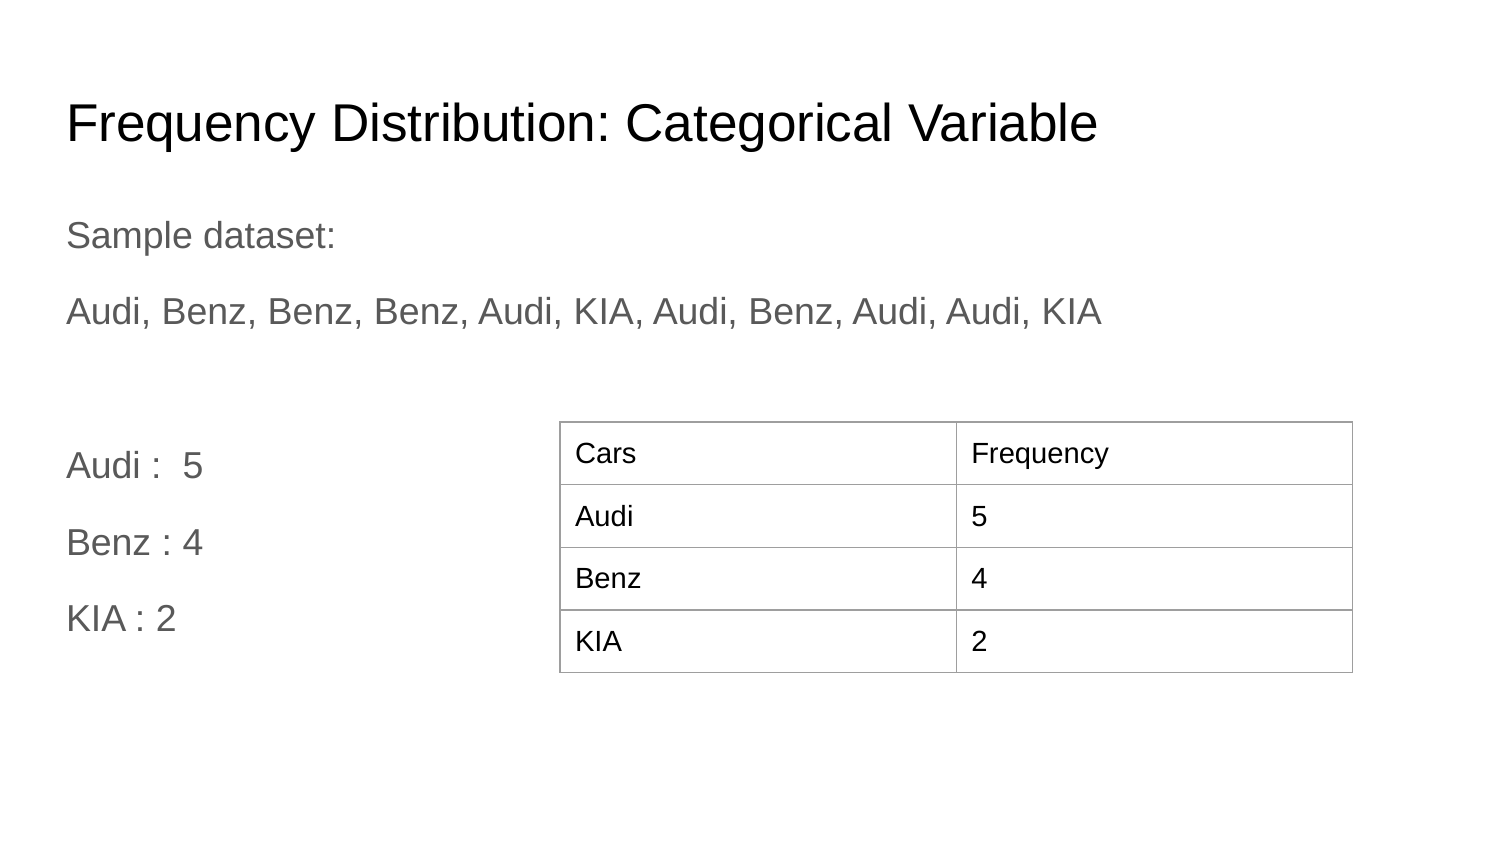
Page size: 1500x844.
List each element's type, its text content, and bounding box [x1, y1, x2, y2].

table_cell KIA [561, 611, 956, 672]
table_header Cars [561, 423, 956, 484]
table_cell Benz [561, 548, 956, 609]
title Frequency Distribution: Categorical Variable [51, 72, 1449, 167]
list Sample dataset: Audi, Benz, Benz, Benz, Audi, KIA, Audi, Benz, Audi, Audi, KIA Audi : 5 Benz : 4 KIA : 2 [51, 189, 1449, 750]
table_cell 5 [957, 485, 1352, 547]
table_cell Audi [561, 485, 956, 547]
table_cell 4 [957, 548, 1352, 609]
table_header Frequency [957, 423, 1352, 484]
table_cell 2 [957, 611, 1352, 672]
